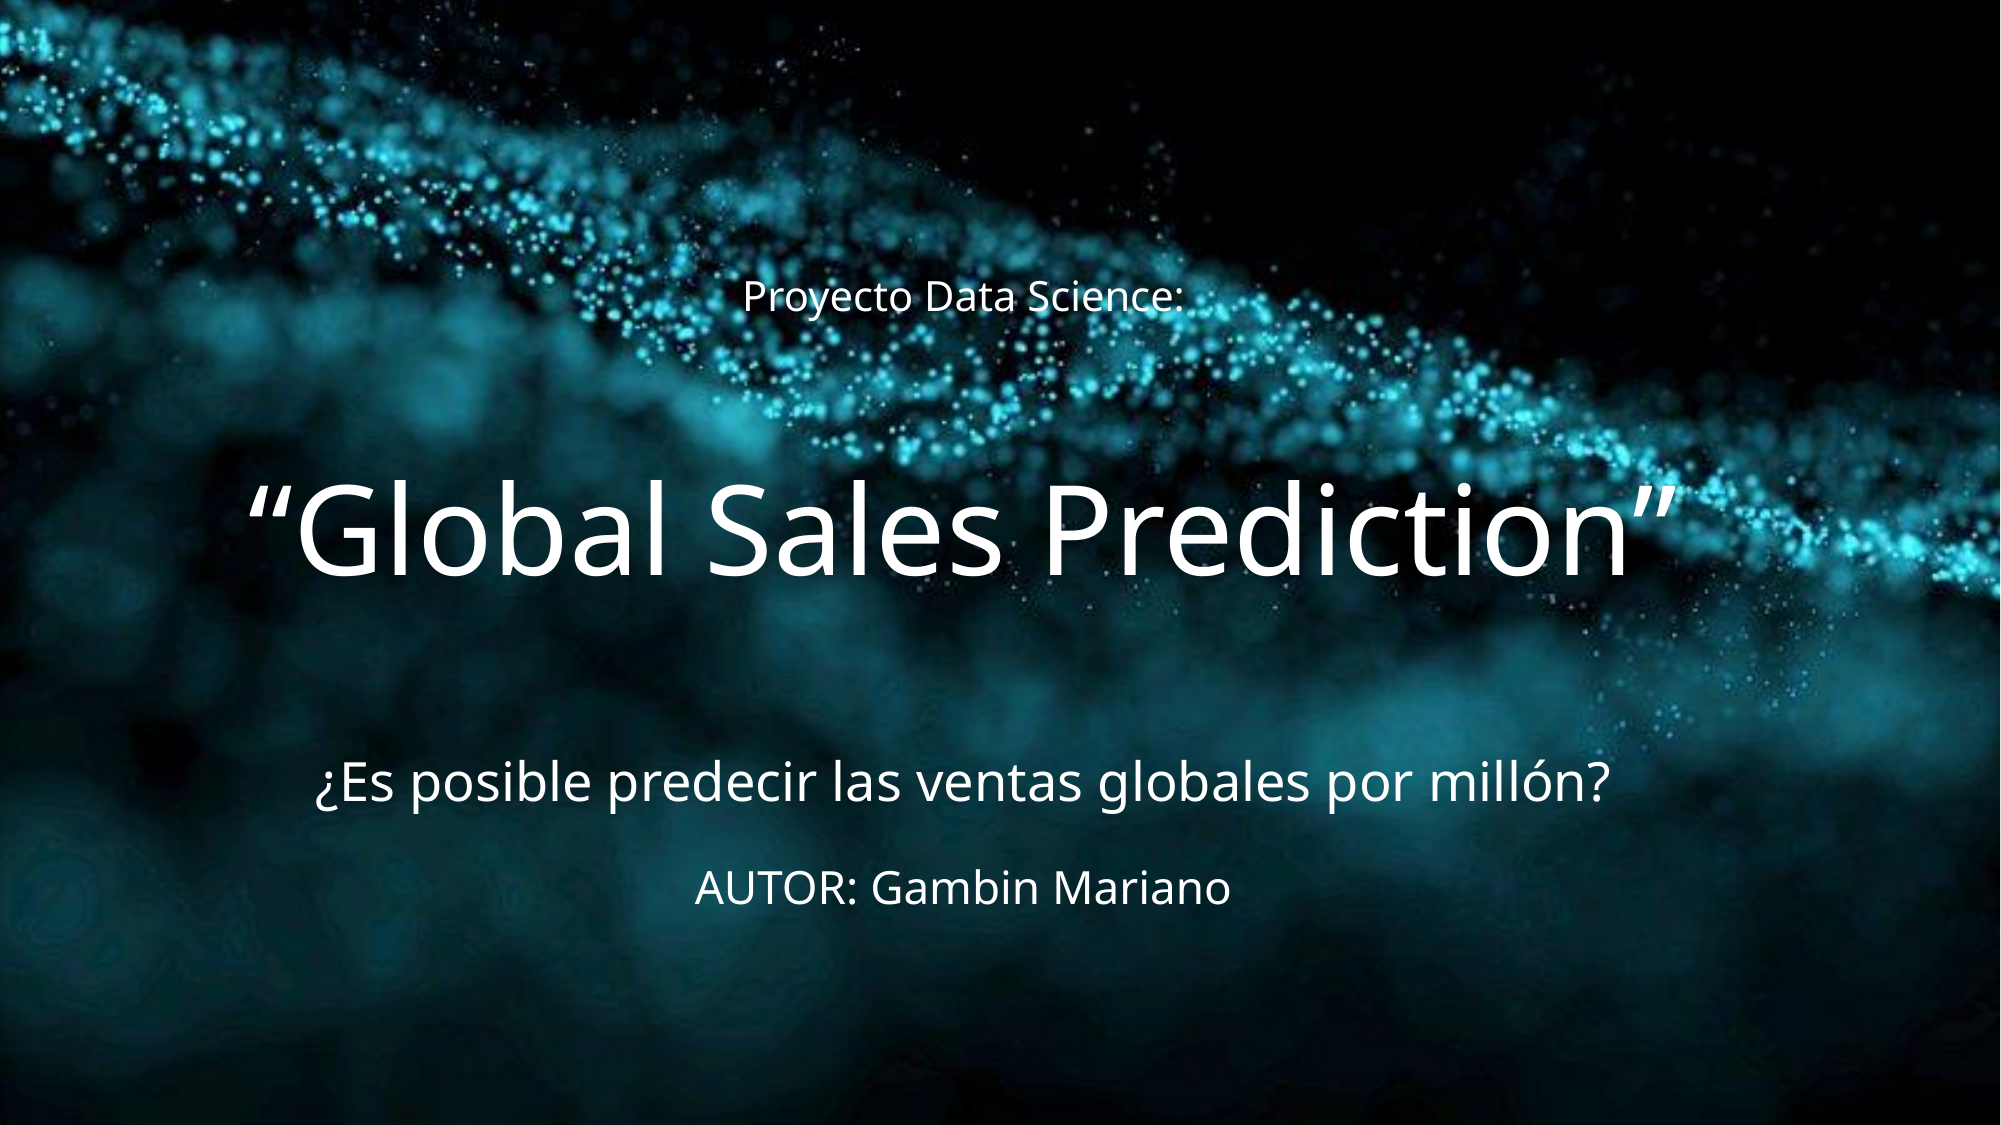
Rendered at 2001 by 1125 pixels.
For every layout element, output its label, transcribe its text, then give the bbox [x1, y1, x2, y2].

text_box Proyecto Data Science: “Global Sales Prediction” ¿Es posible predecir las ventas globales por millón? AUTOR: Gambin Mariano [72, 279, 1855, 914]
picture [0, 0, 2001, 1125]
